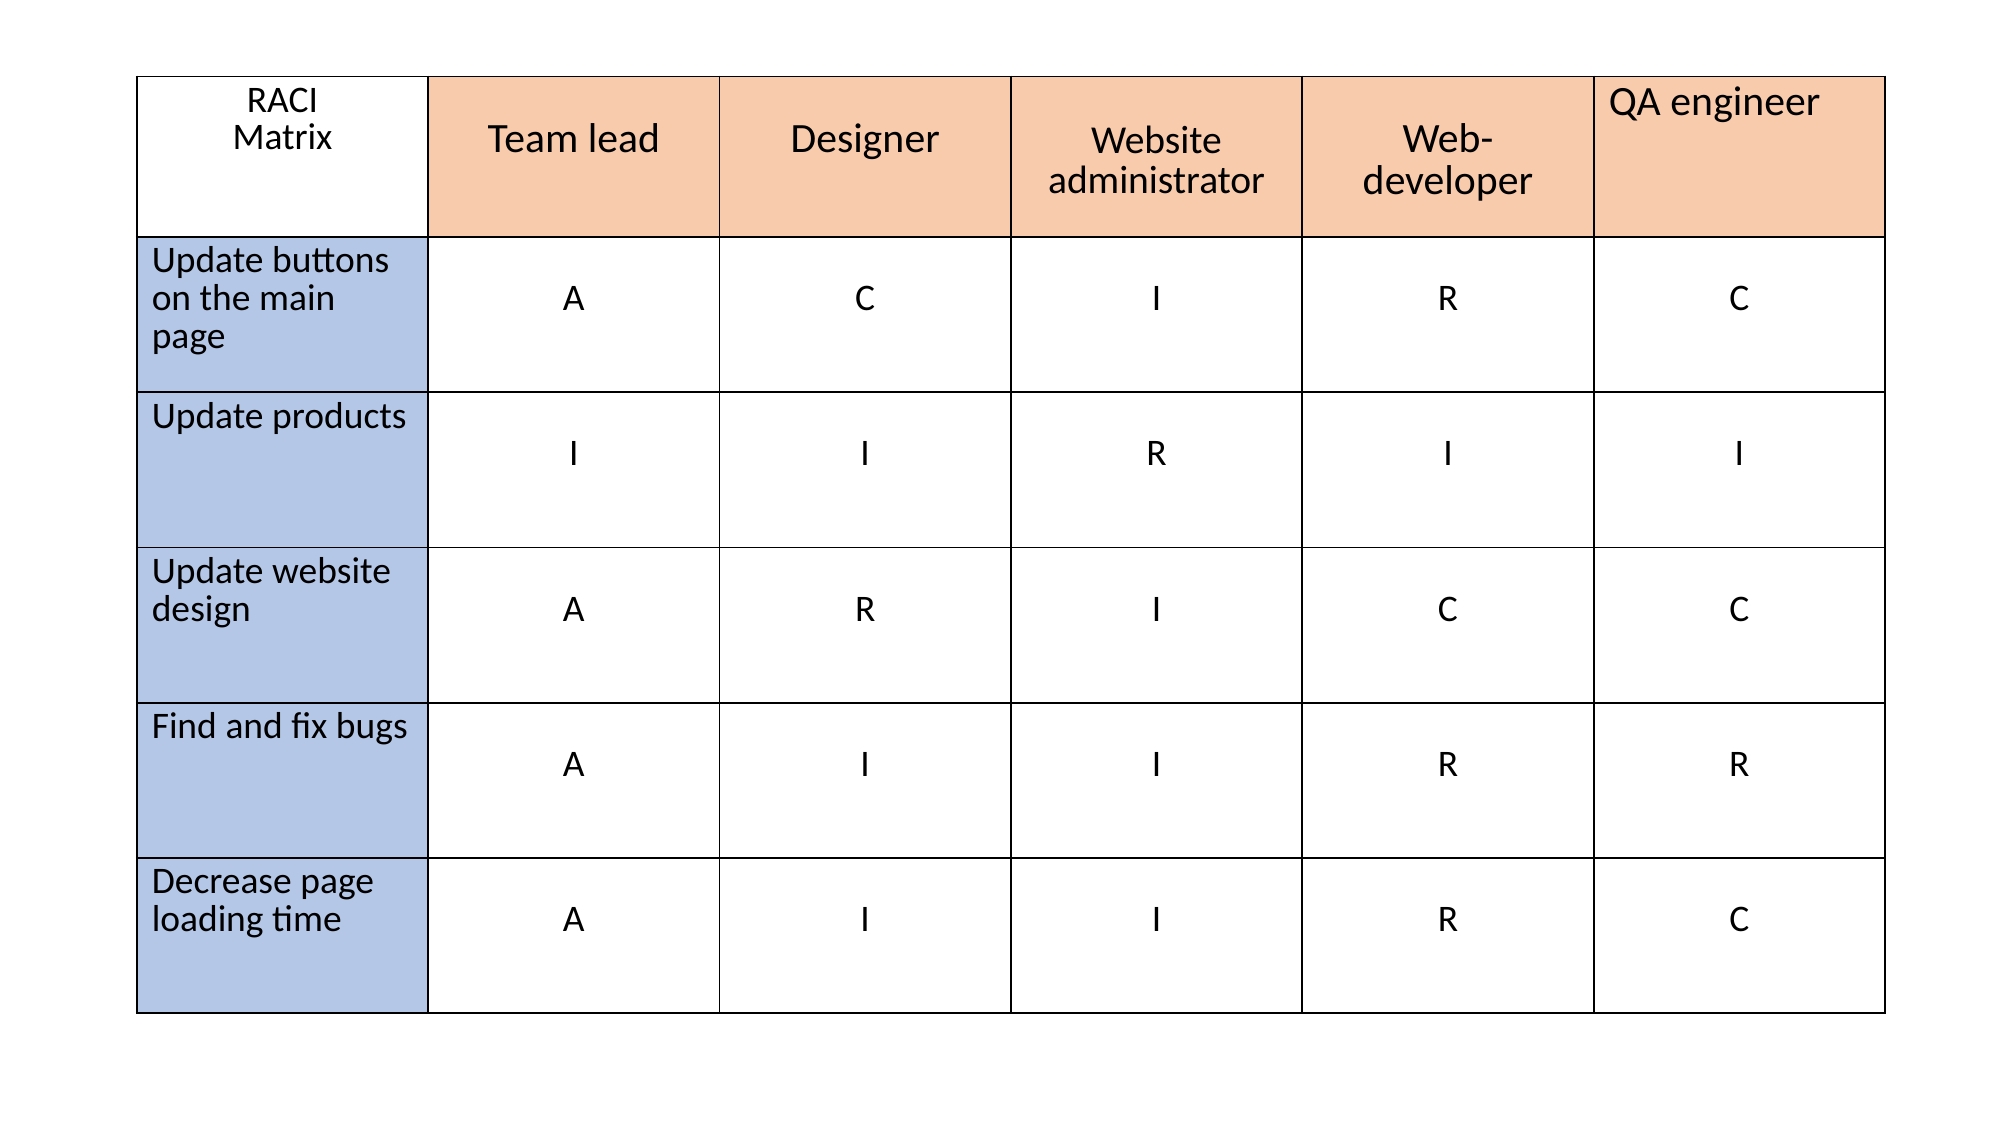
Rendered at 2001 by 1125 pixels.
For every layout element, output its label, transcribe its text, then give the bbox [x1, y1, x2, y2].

table_cell R [1012, 393, 1301, 547]
table_cell C [1595, 548, 1884, 702]
table_cell A [429, 548, 719, 702]
table_cell I [1012, 704, 1301, 857]
table_cell C [1595, 238, 1884, 391]
table_header RACI Matrix [138, 77, 427, 236]
table_cell C [720, 238, 1010, 391]
table_cell R [1303, 859, 1593, 1012]
table_cell I [720, 393, 1010, 547]
table_cell A [429, 238, 719, 391]
table_cell Decrease page loading time [138, 859, 427, 1012]
table_cell A [429, 704, 719, 857]
table_cell I [720, 859, 1010, 1012]
table_cell R [1303, 704, 1593, 857]
table_cell C [1303, 548, 1593, 702]
table_cell Update buttons on the main page [138, 238, 427, 391]
table_cell R [1595, 704, 1884, 857]
table_cell I [429, 393, 719, 547]
table_cell Update products [138, 393, 427, 547]
table_cell I [1303, 393, 1593, 547]
table_cell C [1595, 859, 1884, 1012]
table_cell R [1303, 238, 1593, 391]
table_header Web-developer [1303, 77, 1593, 236]
table_cell I [1595, 393, 1884, 547]
table_cell R [720, 548, 1010, 702]
table_cell I [720, 704, 1010, 857]
table_cell I [1012, 859, 1301, 1012]
table_header Website administrator [1012, 77, 1301, 236]
table_header QA engineer [1595, 77, 1884, 236]
table_header Designer [720, 77, 1010, 236]
table_cell Find and fix bugs [138, 704, 427, 857]
table_cell Update website design [138, 548, 427, 702]
table_cell I [1012, 238, 1301, 391]
table_header Team lead [429, 77, 719, 236]
table_cell A [429, 859, 719, 1012]
table_cell I [1012, 548, 1301, 702]
